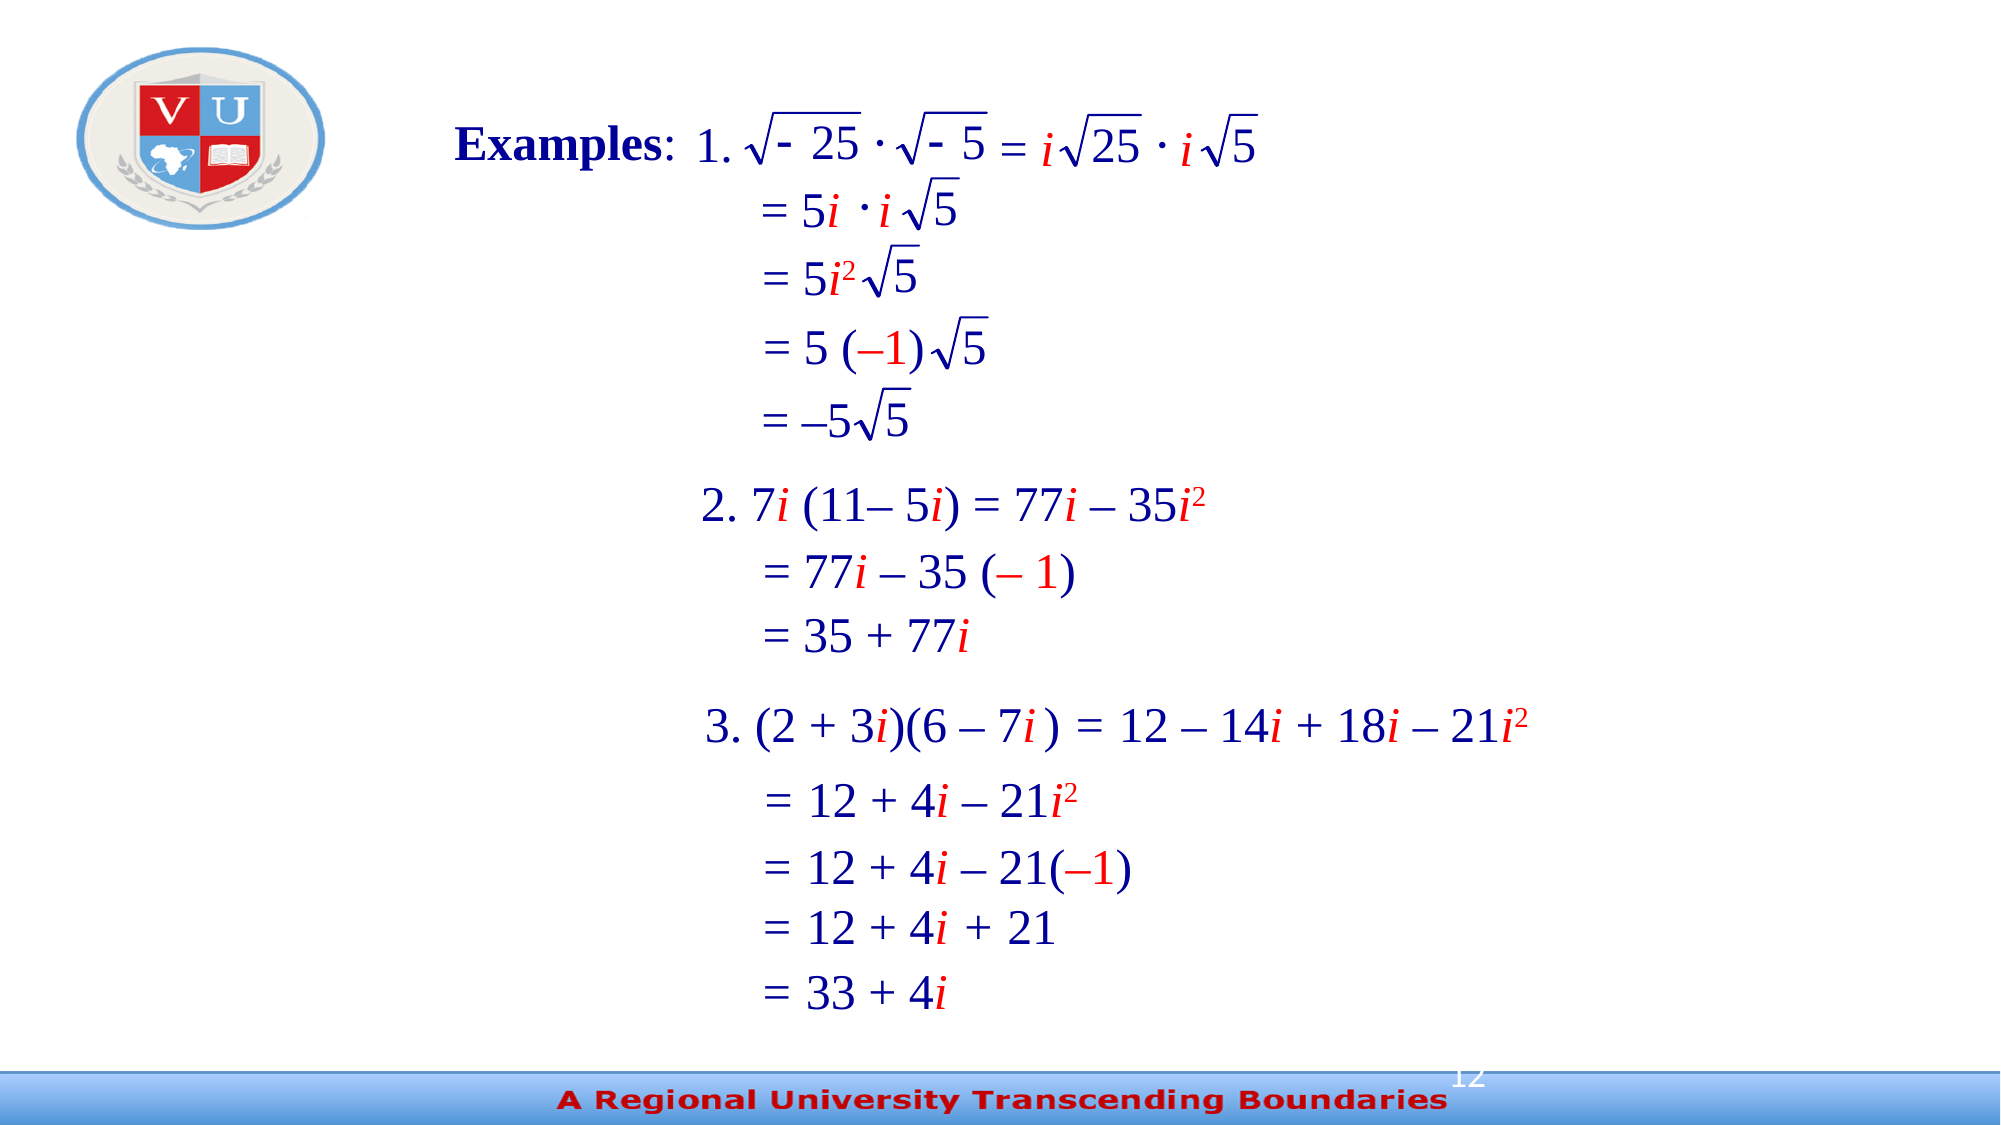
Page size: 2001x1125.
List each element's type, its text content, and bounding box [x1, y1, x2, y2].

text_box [745, 253, 926, 295]
text_box 3. (2 + 3i)(6 – 7i ) = 12 – 14i + 18i – 21i2 [689, 673, 1544, 760]
text_box 2. 7i (11– 5i) = 77i – 35i2 [685, 452, 1222, 540]
text_box = 12 + 4i – 21(–1) [745, 814, 1148, 902]
slide_number 12 [1433, 1042, 1900, 1103]
text_box = 77i – 35 (– 1) [748, 519, 1092, 607]
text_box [745, 367, 917, 457]
picture [0, 0, 2001, 1125]
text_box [438, 90, 1264, 186]
text_box = 12 + 4i + 21 [745, 875, 1073, 962]
text_box = 12 + 4i – 21i2 [746, 748, 1094, 814]
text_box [745, 158, 966, 247]
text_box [747, 295, 994, 384]
text_box = 33 + 4i [744, 939, 963, 1027]
text_box = 35 + 77i [747, 583, 986, 671]
